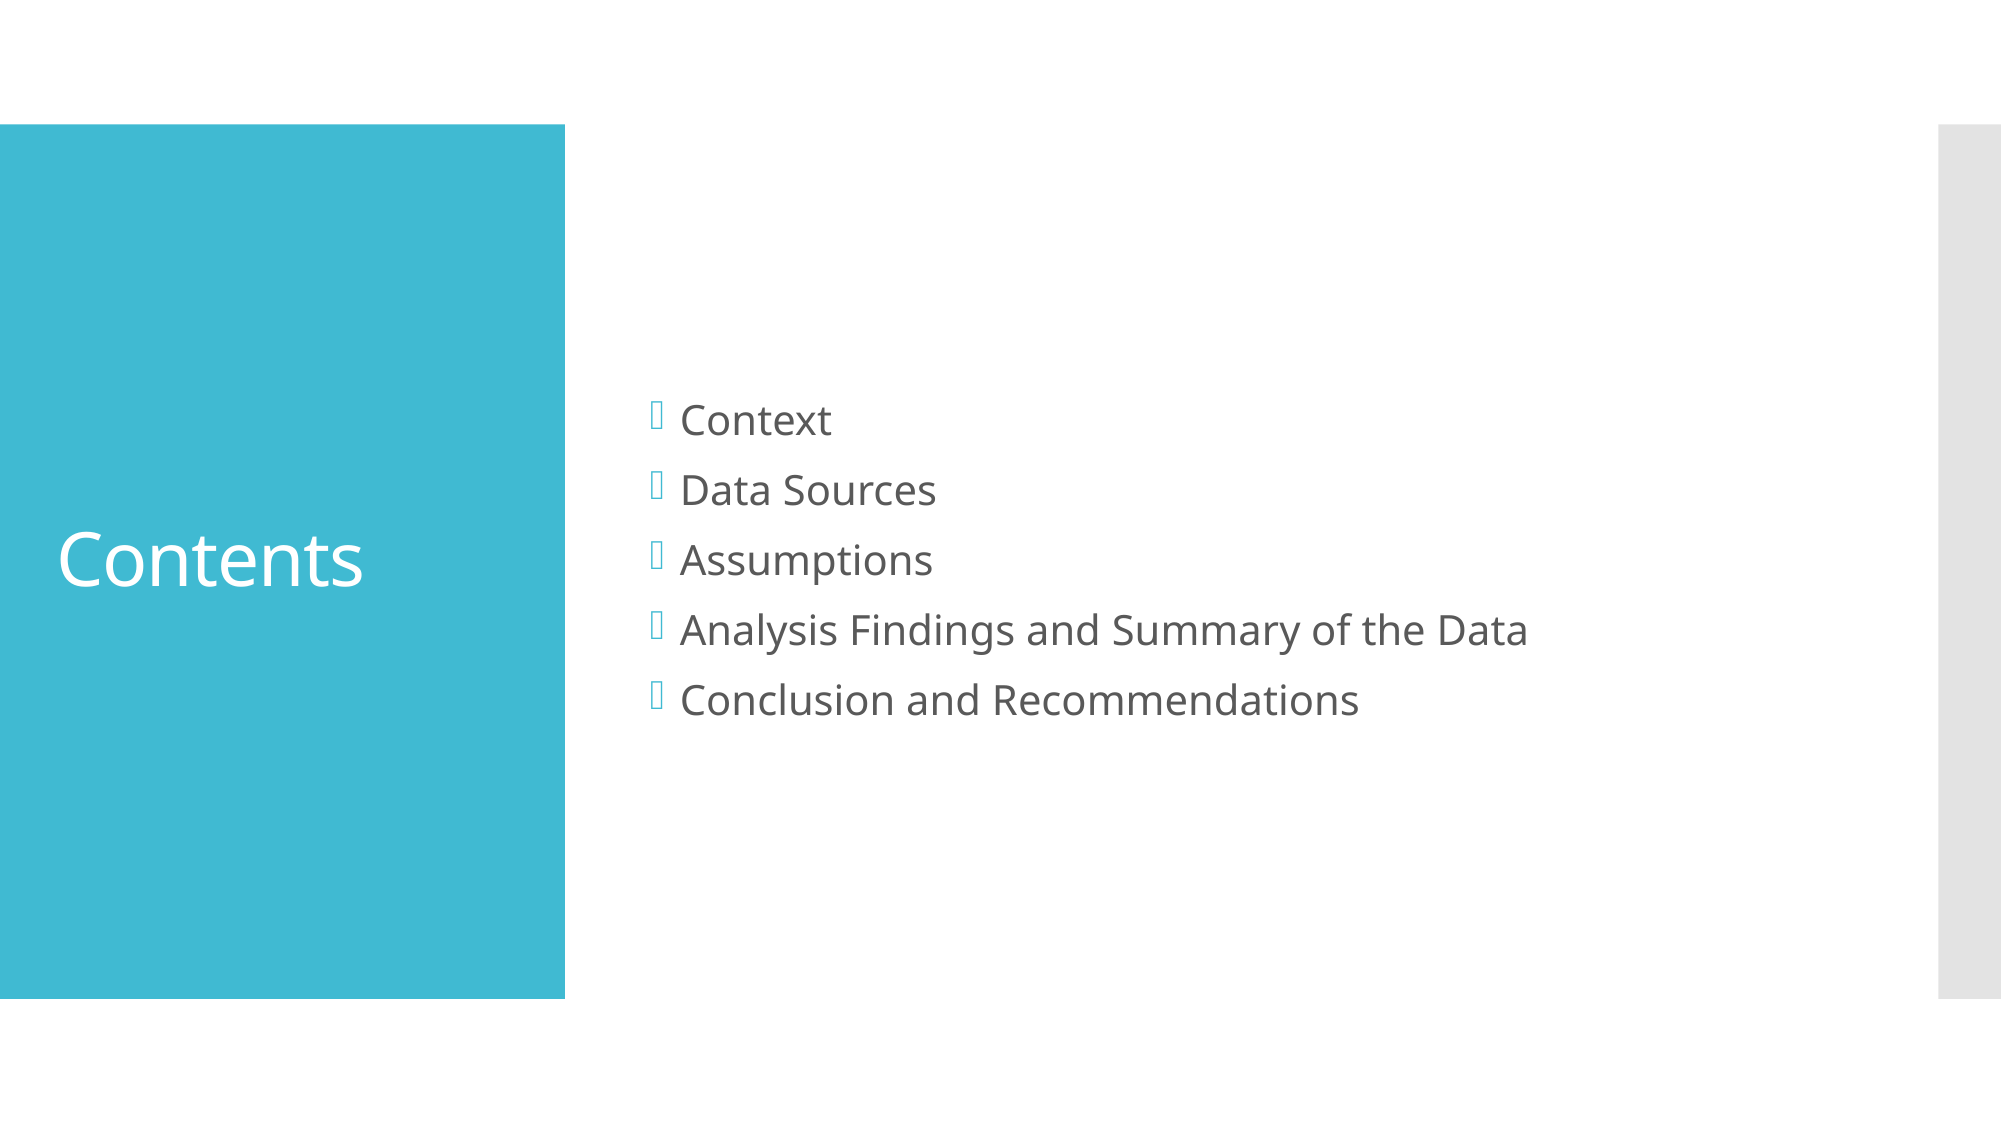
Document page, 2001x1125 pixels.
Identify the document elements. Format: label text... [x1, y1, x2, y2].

title Contents [41, 184, 525, 940]
list Context Data Sources Assumptions Analysis Findings and Summary of the Data Conclusion and Recommendations [634, 141, 1835, 982]
